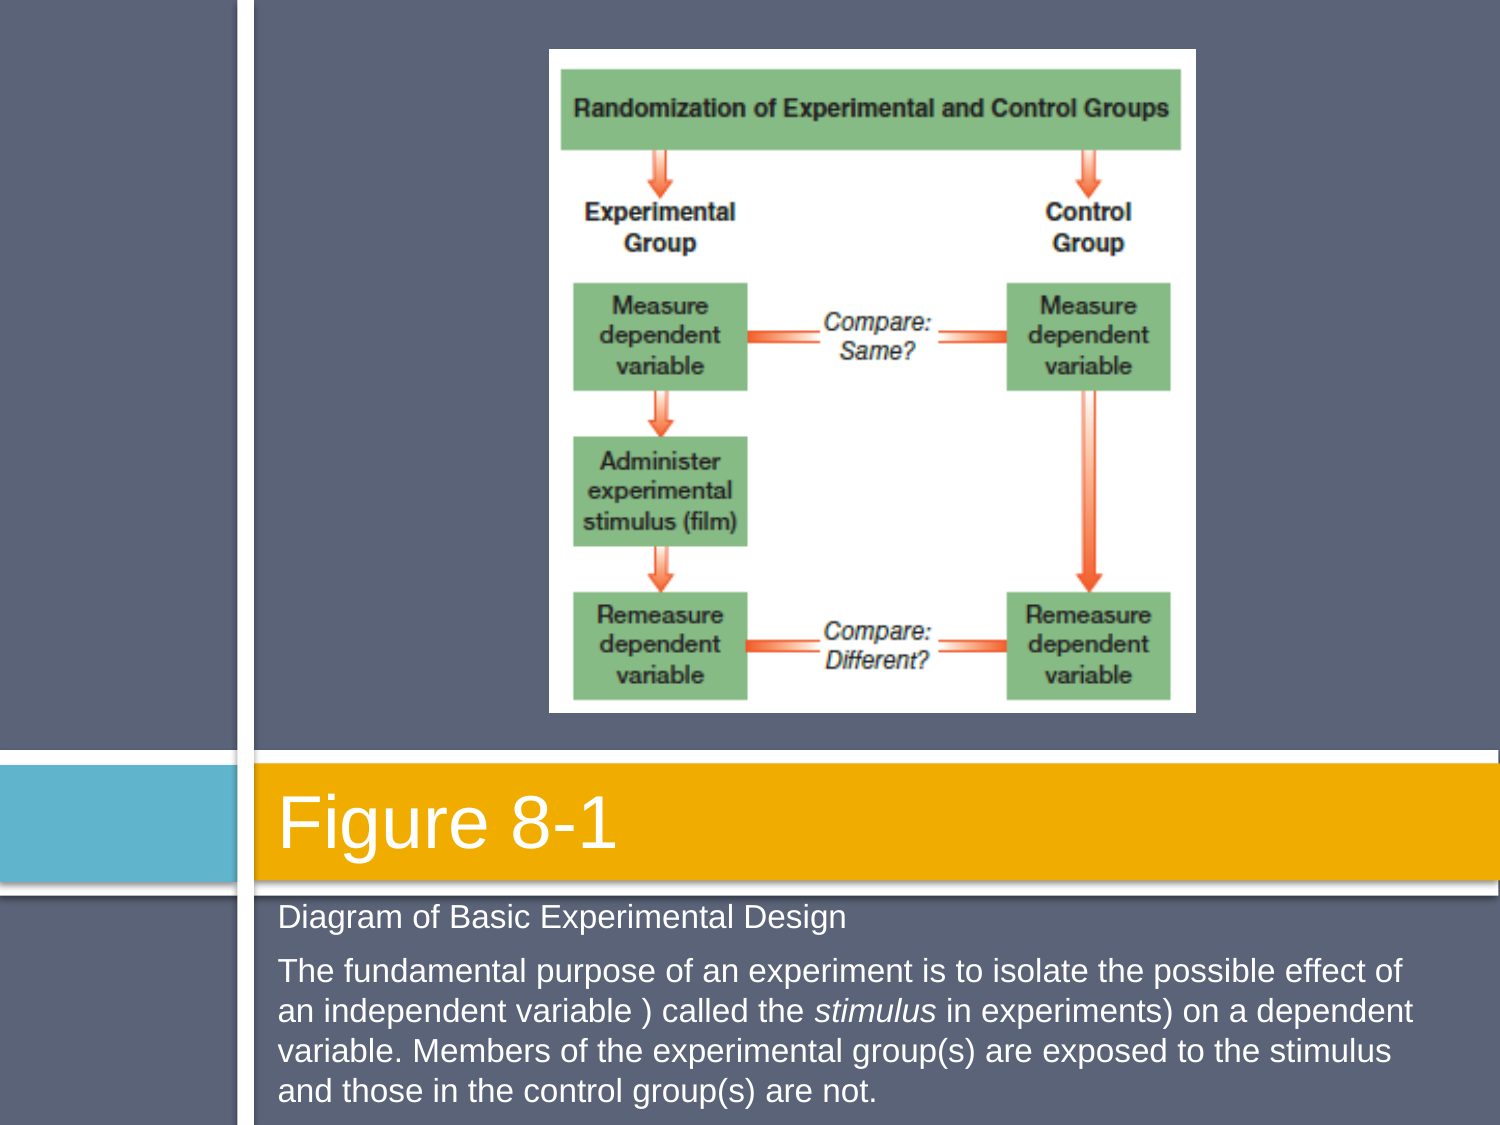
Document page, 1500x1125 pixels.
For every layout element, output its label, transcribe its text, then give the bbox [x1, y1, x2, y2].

picture [312, 49, 1388, 713]
title Figure 8-1 [262, 762, 1463, 876]
list Diagram of Basic Experimental Design The fundamental purpose of an experiment is to isolate the possible effect of an independent variable ) called the stimulus in experiments) on a dependent variable. Members of the experimental group(s) are exposed to the stimulus and those in the control group(s) are not. [262, 887, 1463, 1063]
